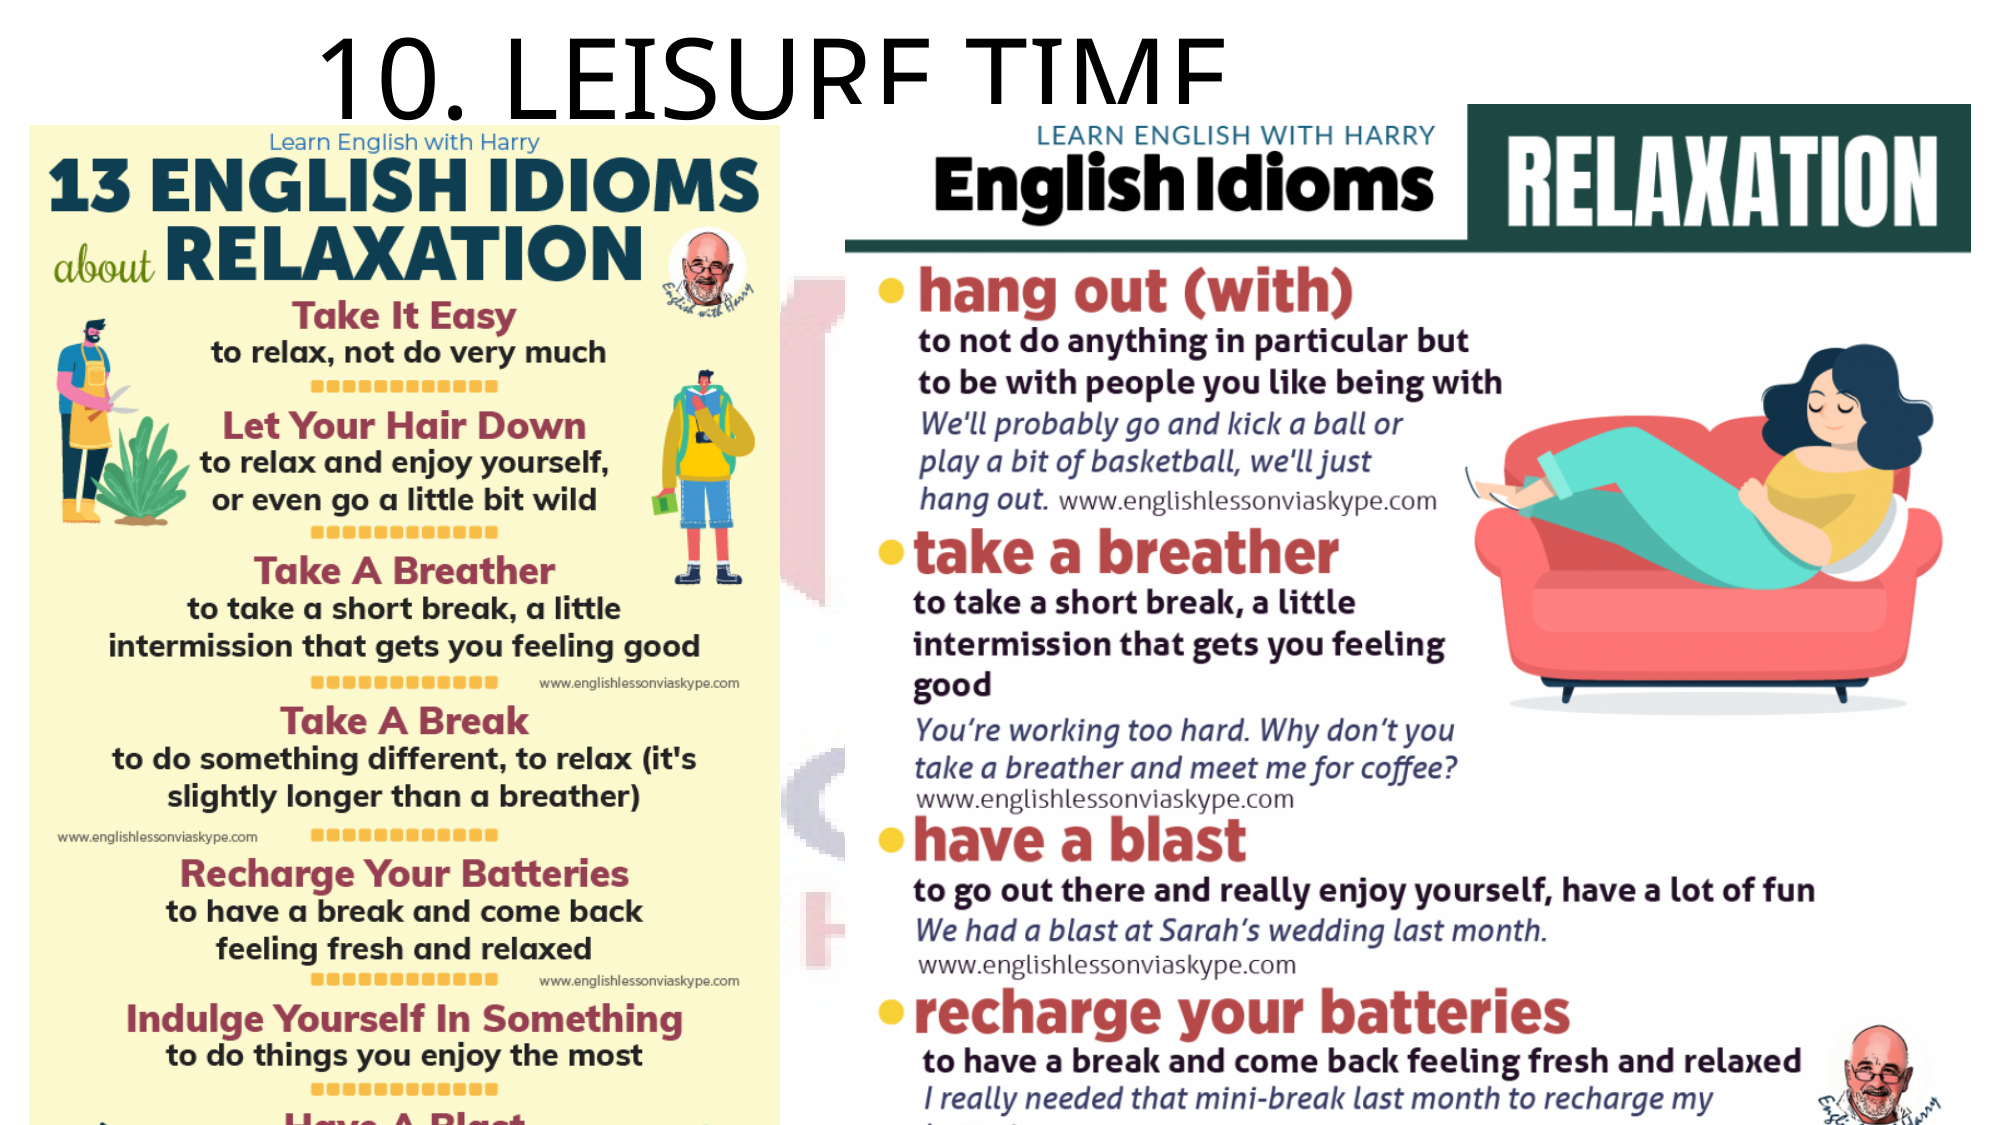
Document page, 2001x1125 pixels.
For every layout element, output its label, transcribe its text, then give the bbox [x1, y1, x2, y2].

picture [29, 125, 780, 1125]
title 10. Leisure Time [297, 0, 1948, 216]
picture [845, 104, 1971, 1125]
